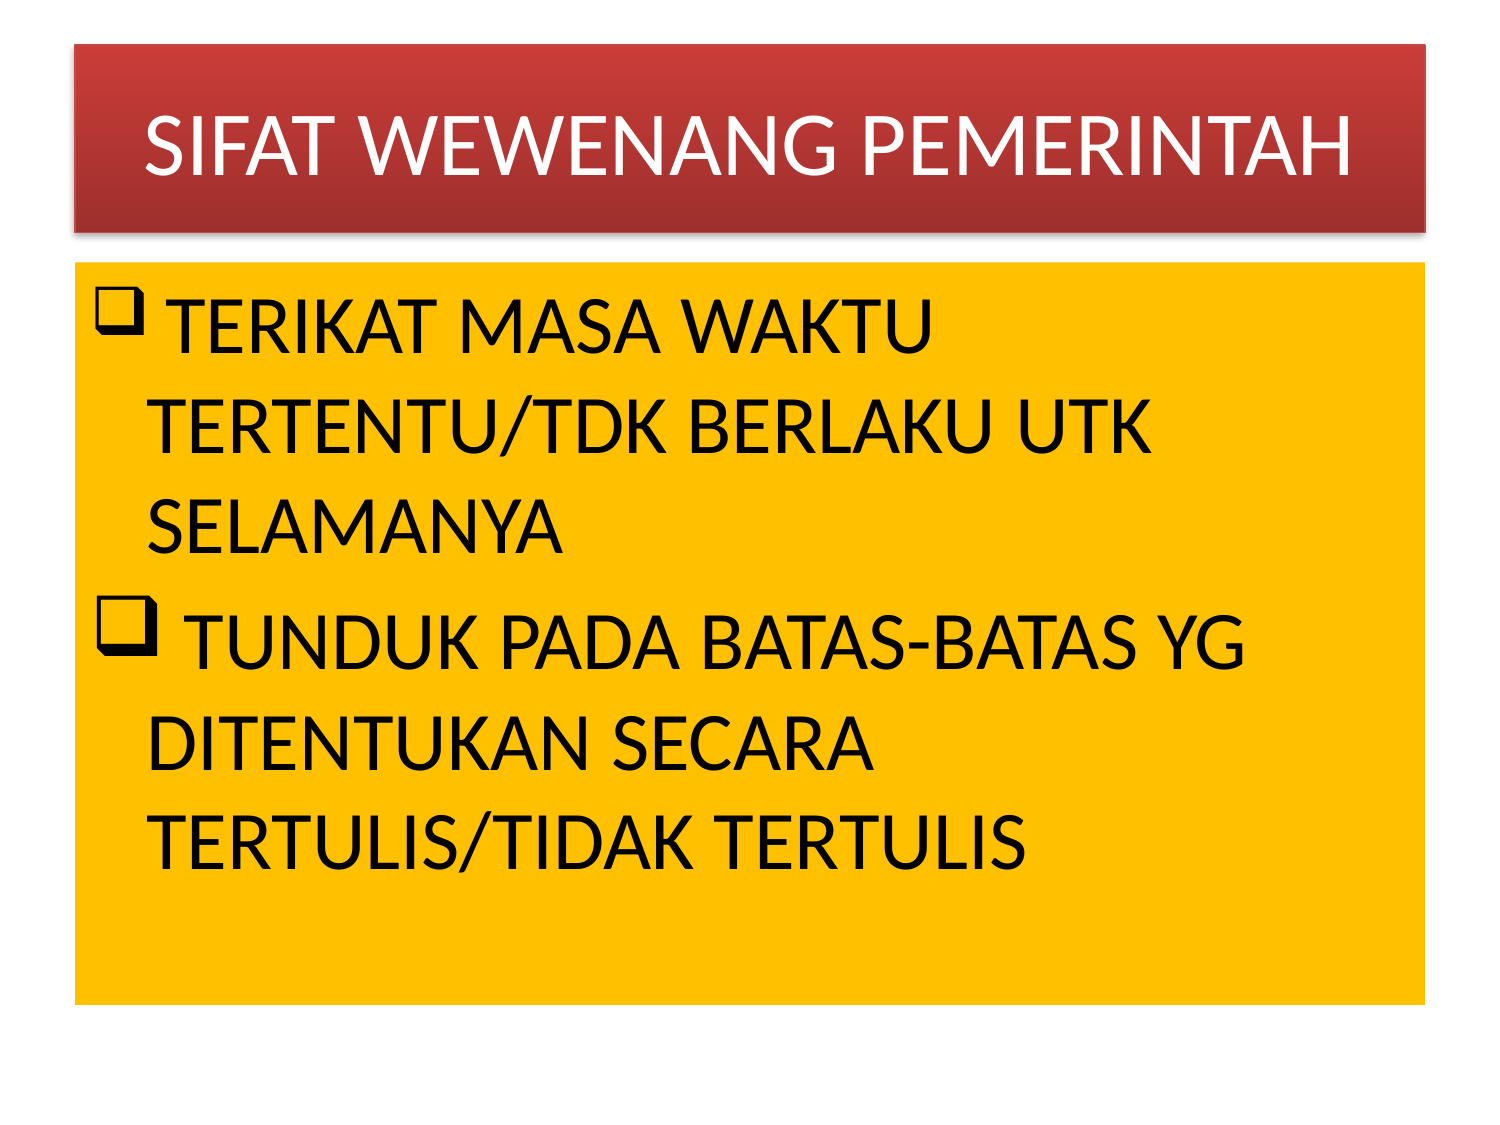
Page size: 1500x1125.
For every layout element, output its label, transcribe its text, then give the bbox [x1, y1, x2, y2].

list TERIKAT MASA WAKTU TERTENTU/TDK BERLAKU UTK SELAMANYA TUNDUK PADA BATAS-BATAS YG DITENTUKAN SECARA TERTULIS/TIDAK TERTULIS [75, 262, 1425, 1005]
title SIFAT WEWENANG PEMERINTAH [74, 44, 1426, 233]
